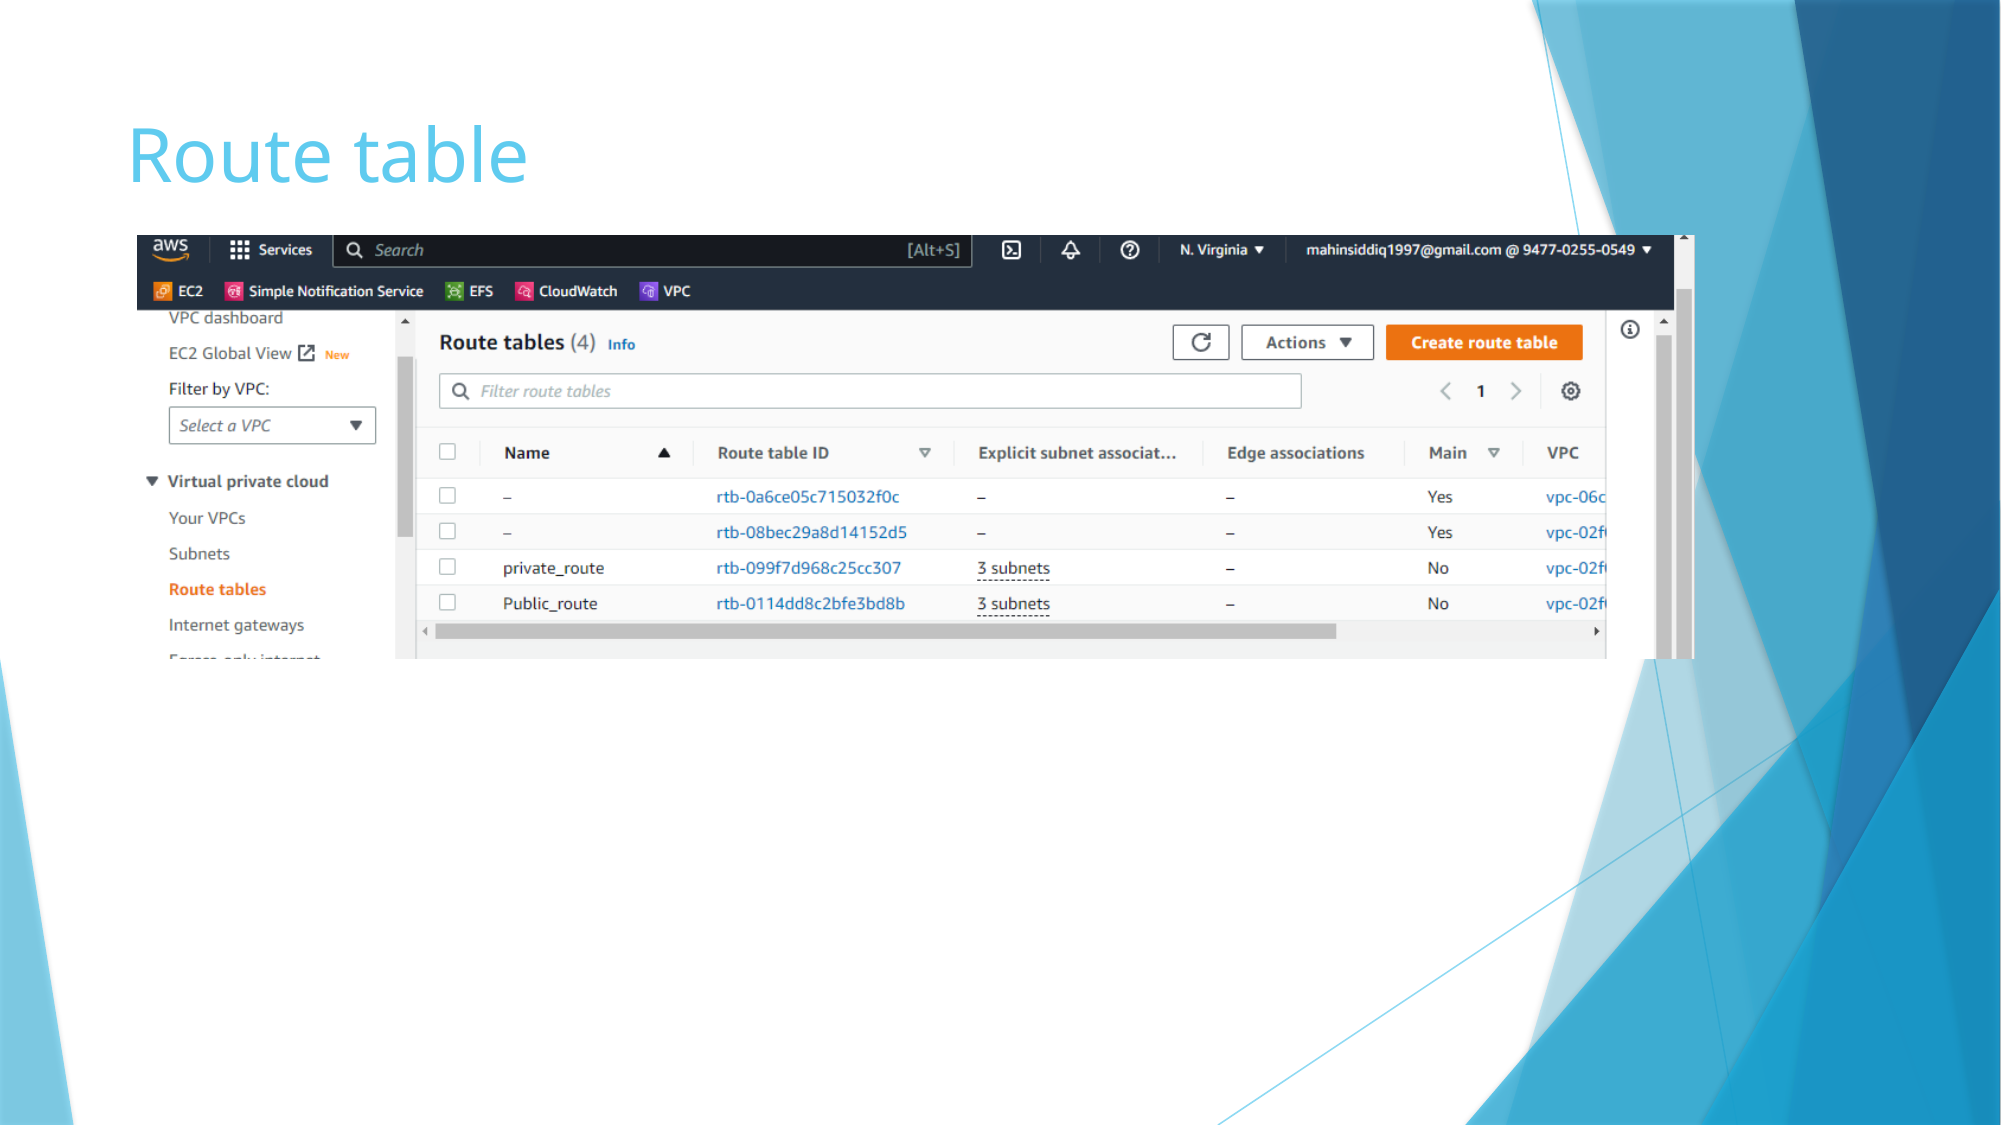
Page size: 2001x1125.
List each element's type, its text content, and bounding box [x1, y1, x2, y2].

title Route table [111, 99, 1522, 317]
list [136, 235, 1696, 660]
